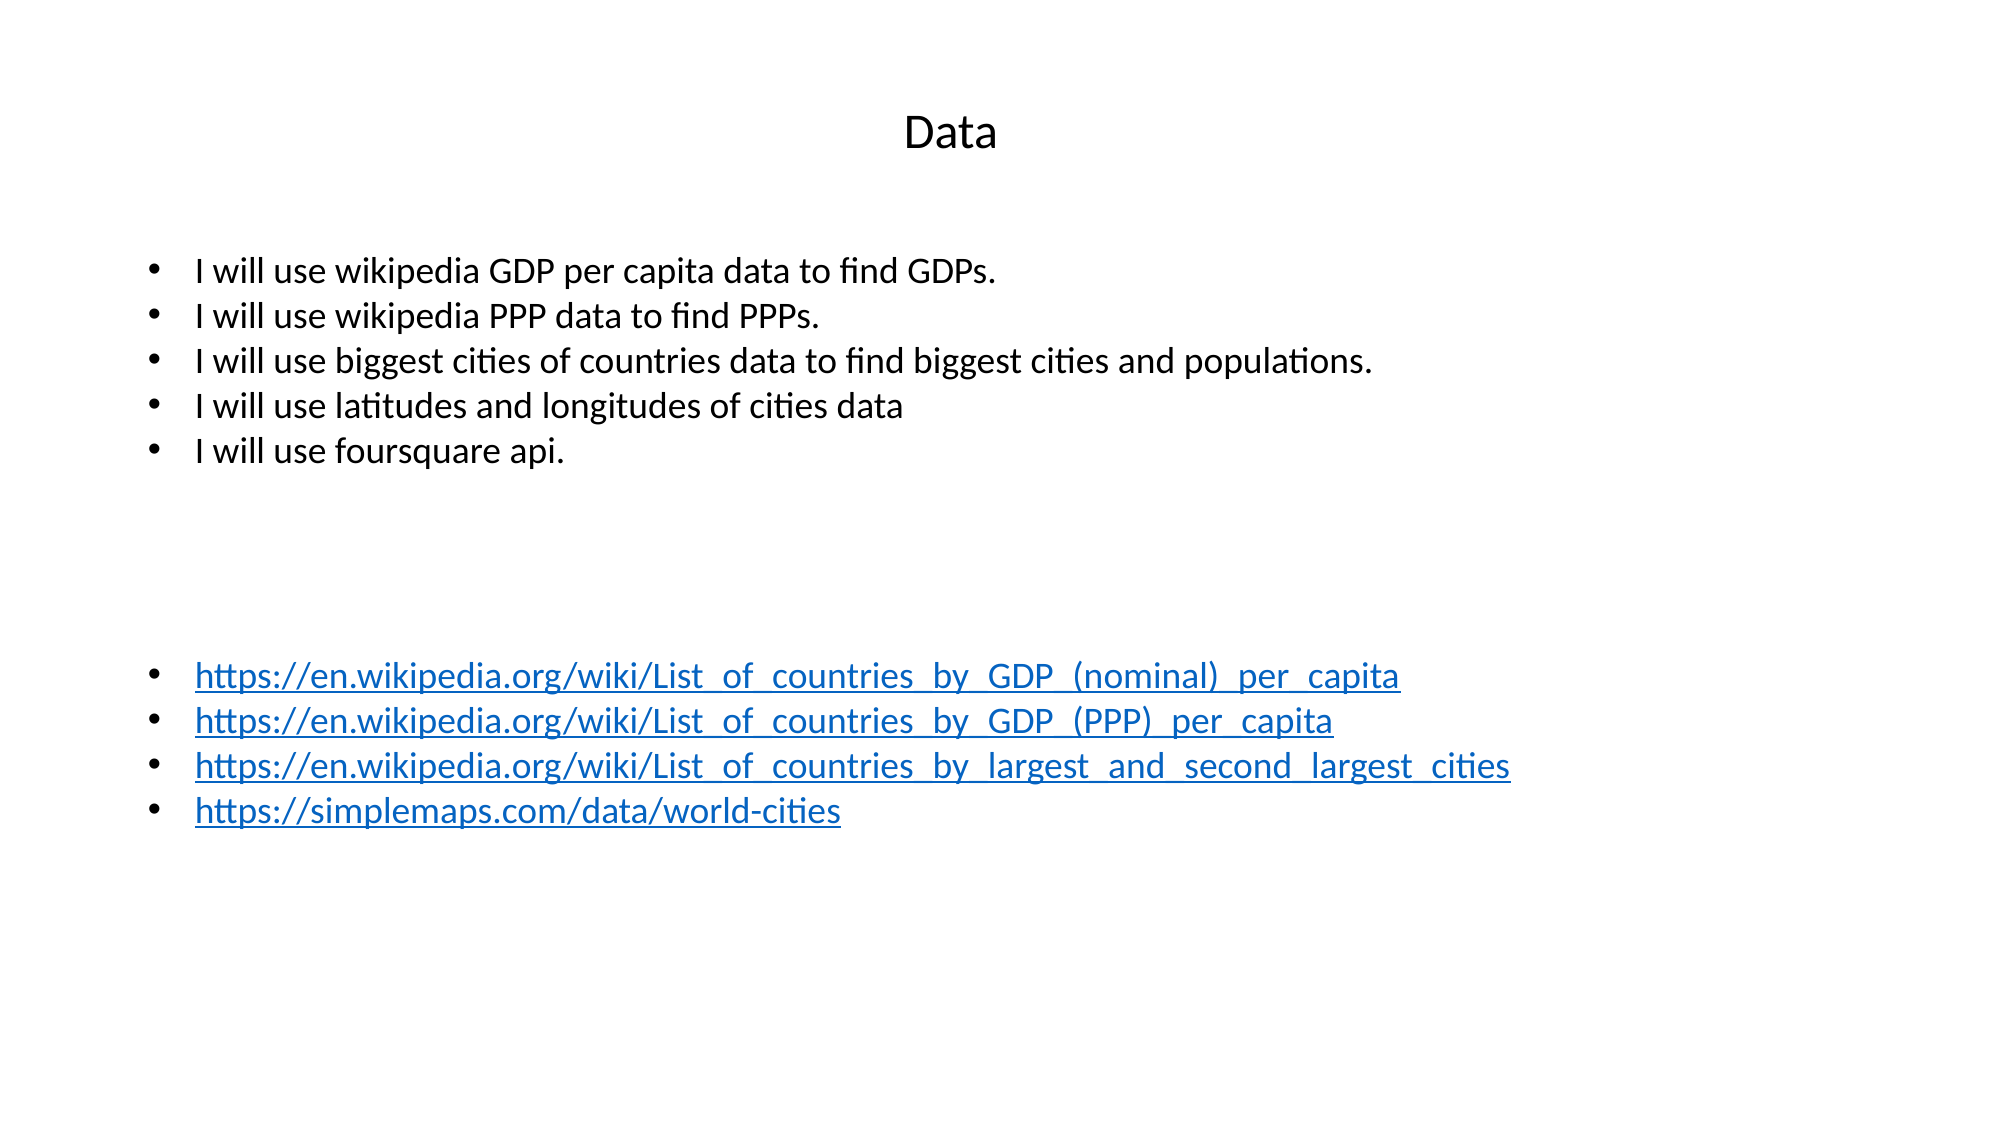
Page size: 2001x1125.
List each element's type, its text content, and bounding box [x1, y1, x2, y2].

subtitle Data [201, 98, 1701, 198]
text_box I will use wikipedia GDP per capita data to find GDPs. I will use wikipedia PPP data to find PPPs. I will use biggest cities of countries data to find biggest cities and populations. I will use latitudes and longitudes of cities data I will use foursquare api. https://en.wikipedia.org/wiki/List_of_countries_by_GDP_(nominal)_per_capita https://en.wikipedia.org/wiki/List_of_countries_by_GDP_(PPP)_per_capita https://en.wikipedia.org/wiki/List_of_countries_by_largest_and_second_largest_cities https://simplemaps.com/data/world-cities [133, 238, 1758, 884]
